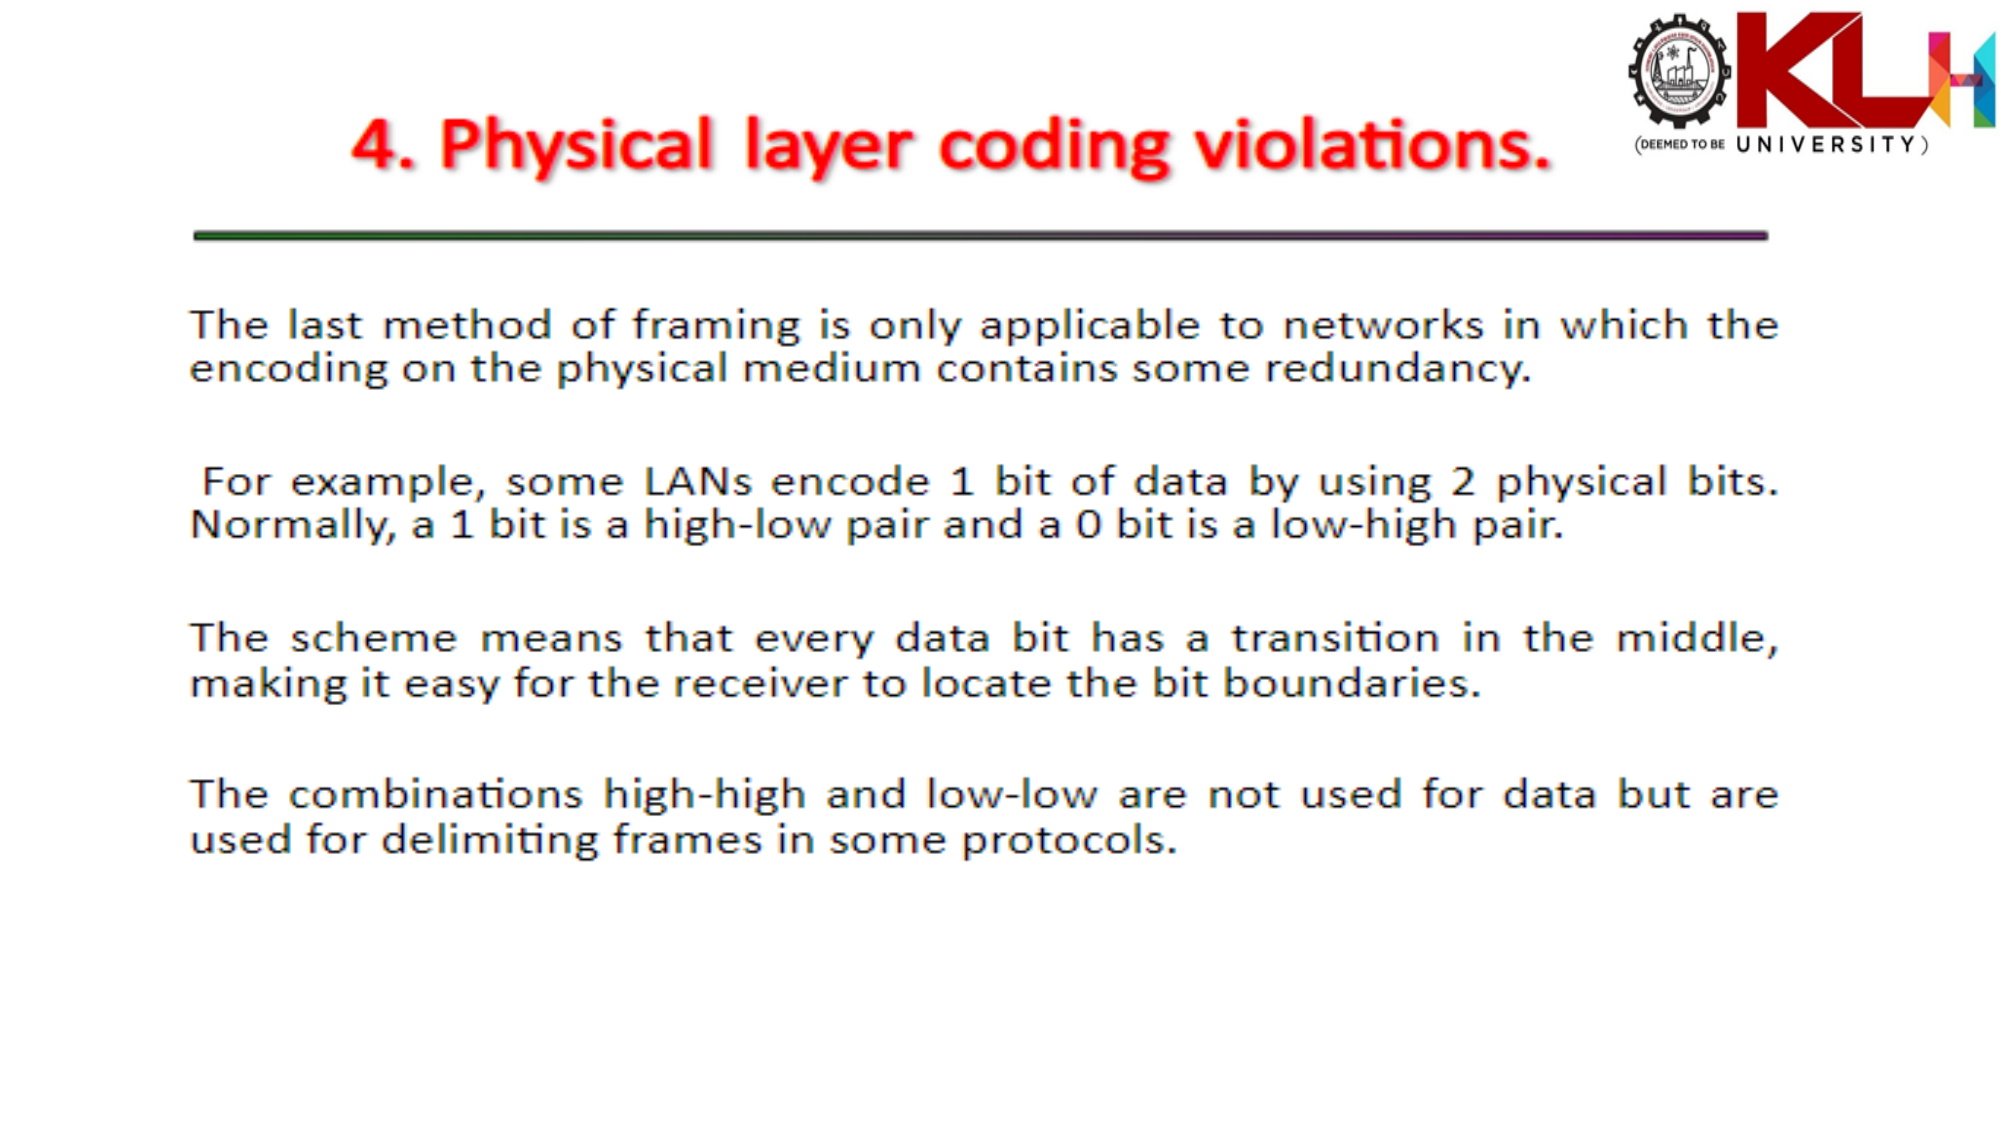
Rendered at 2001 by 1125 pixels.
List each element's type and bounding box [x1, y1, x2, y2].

picture [180, 0, 2000, 922]
